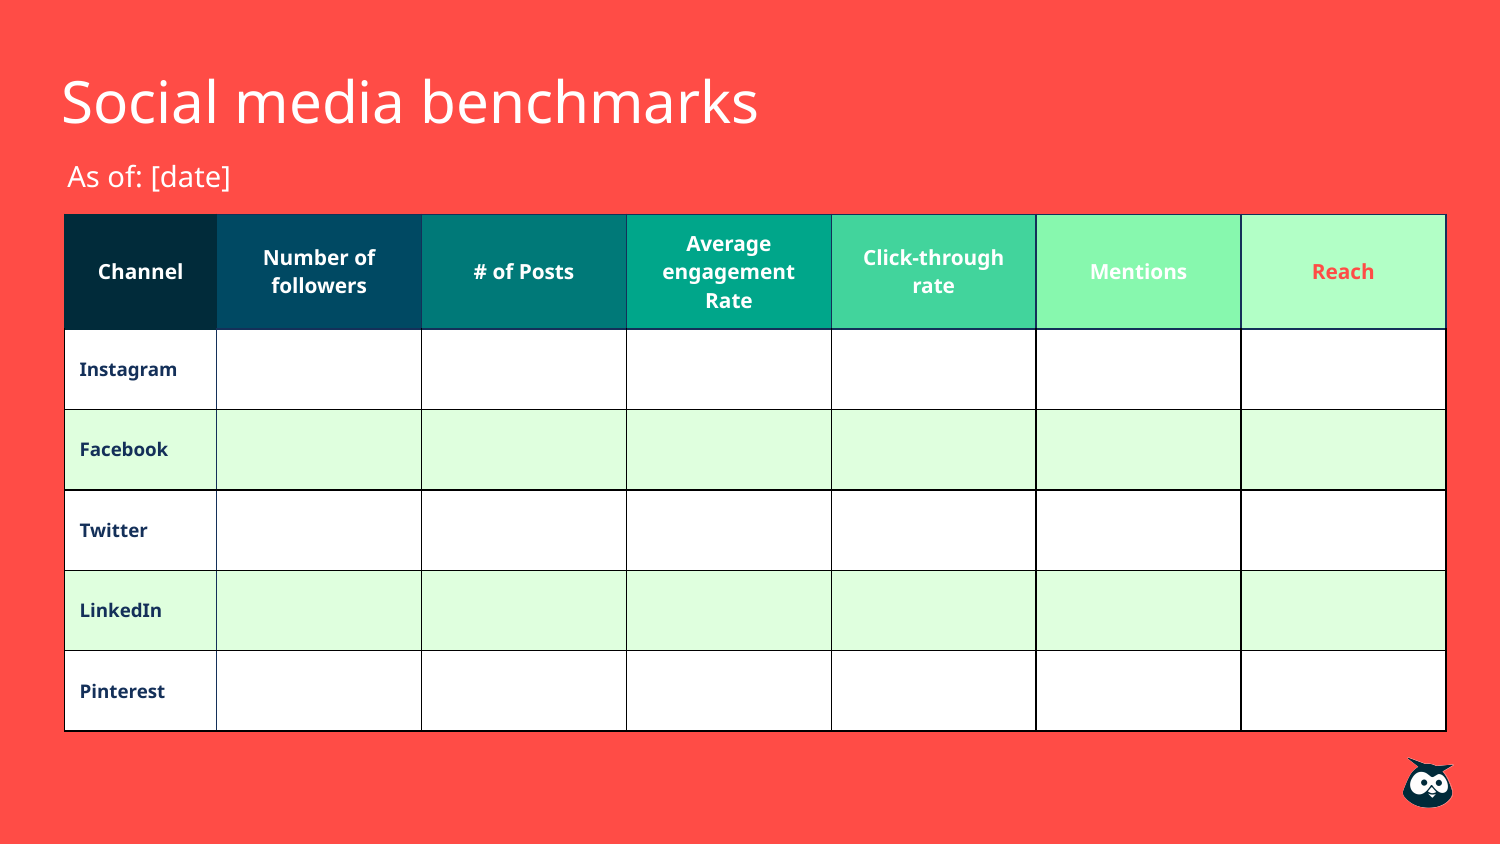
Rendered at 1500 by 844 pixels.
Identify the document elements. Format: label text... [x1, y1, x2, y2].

table_cell [627, 651, 831, 730]
text_box Social media benchmarks [52, 58, 1306, 146]
table_cell [627, 330, 831, 409]
table_cell [217, 491, 421, 570]
table_cell [1242, 330, 1445, 409]
table_cell [832, 491, 1035, 570]
table_cell [217, 410, 421, 489]
table_cell [1242, 571, 1445, 650]
table_cell Twitter [65, 491, 216, 570]
table_cell Facebook [65, 410, 216, 489]
table_cell [217, 651, 421, 730]
table_cell [422, 491, 626, 570]
table_cell [1037, 651, 1240, 730]
table_cell [1037, 491, 1240, 570]
table_cell [832, 571, 1035, 650]
table_cell [422, 651, 626, 730]
table_header Channel [65, 215, 216, 328]
table_cell [832, 330, 1035, 409]
table_cell LinkedIn [65, 571, 216, 650]
table_cell [1037, 330, 1240, 409]
table_cell [1242, 651, 1445, 730]
table_cell [627, 410, 831, 489]
table_cell [1037, 410, 1240, 489]
table_cell [832, 410, 1035, 489]
picture [1391, 749, 1467, 817]
table_header Click-through rate [832, 215, 1035, 328]
text_box As of: [date] [52, 146, 1416, 198]
table_cell [1242, 491, 1445, 570]
table_header Average engagement Rate [627, 215, 831, 328]
table_cell [422, 571, 626, 650]
table_header Mentions [1037, 215, 1240, 328]
table_header # of Posts [422, 215, 626, 328]
table_cell Instagram [65, 330, 216, 409]
table_cell Pinterest [65, 651, 216, 730]
table_cell [422, 330, 626, 409]
table_cell [217, 571, 421, 650]
table_cell [1242, 410, 1445, 489]
table_cell [832, 651, 1035, 730]
table_cell [627, 571, 831, 650]
table_header Number of followers [217, 215, 421, 328]
table_header Reach [1242, 215, 1445, 328]
table_cell [627, 491, 831, 570]
table_cell [217, 330, 421, 409]
table_cell [1037, 571, 1240, 650]
table_cell [422, 410, 626, 489]
